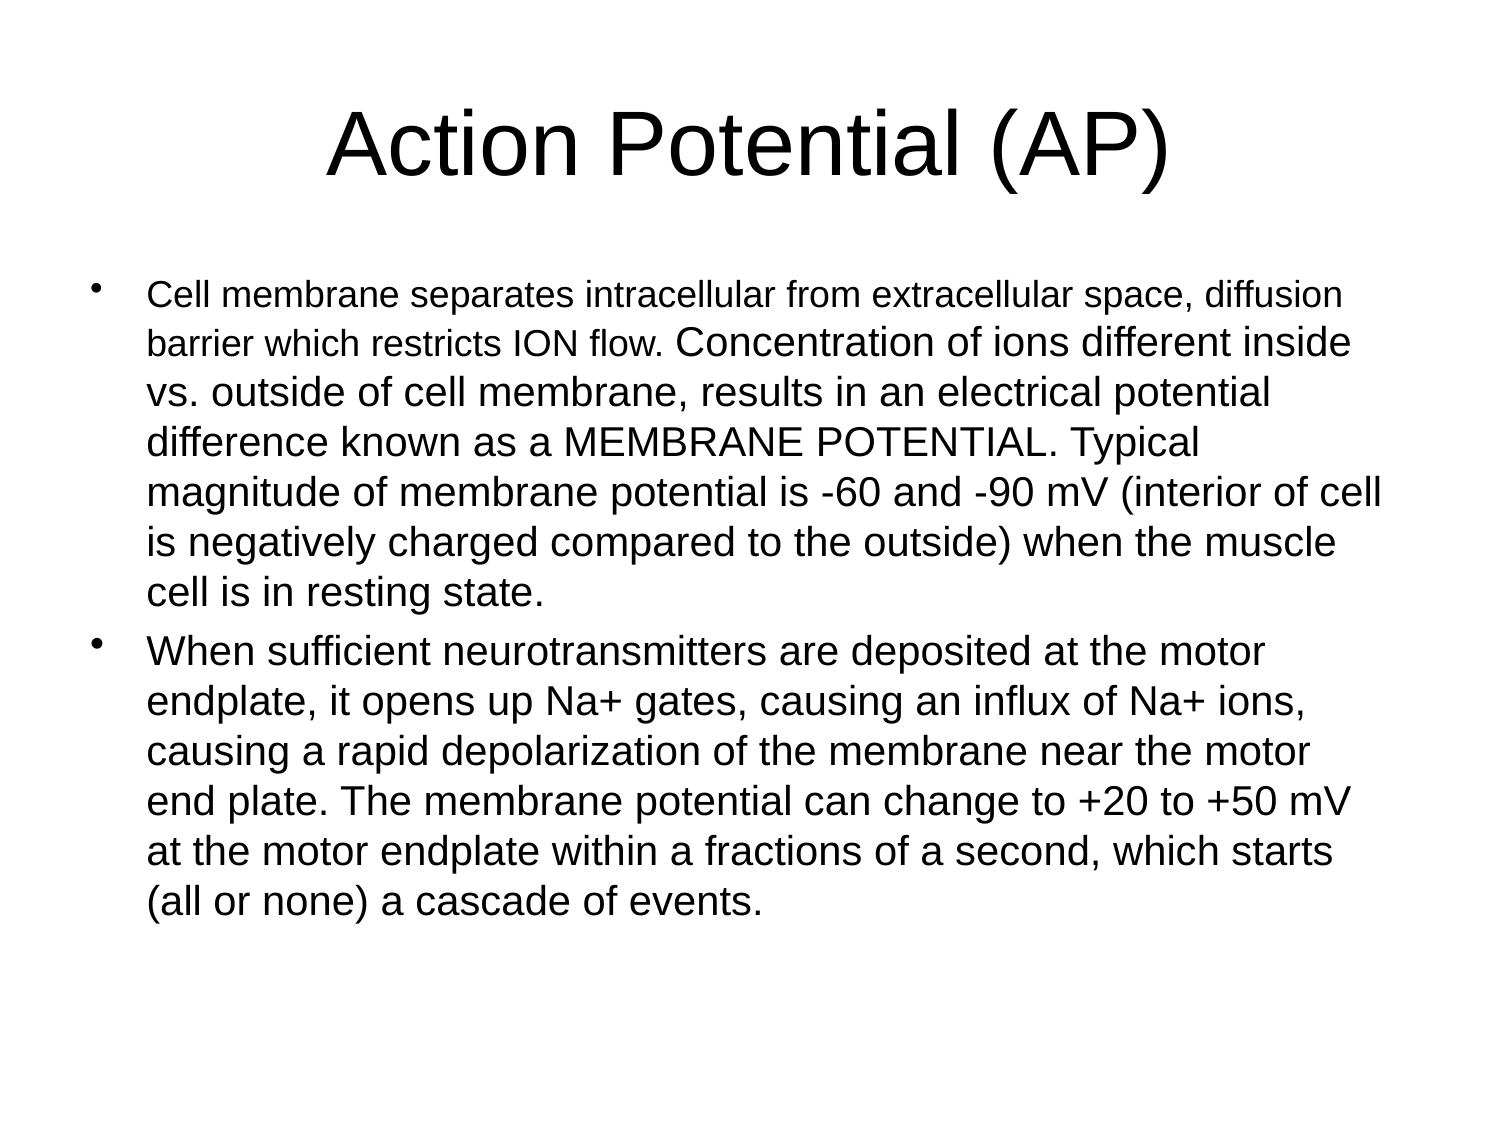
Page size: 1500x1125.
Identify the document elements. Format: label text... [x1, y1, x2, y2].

list Cell membrane separates intracellular from extracellular space, diffusion barrier which restricts ION flow. Concentration of ions different inside vs. outside of cell membrane, results in an electrical potential difference known as a MEMBRANE POTENTIAL. Typical magnitude of membrane potential is -60 and -90 mV (interior of cell is negatively charged compared to the outside) when the muscle cell is in resting state. When sufficient neurotransmitters are deposited at the motor endplate, it opens up Na+ gates, causing an influx of Na+ ions, causing a rapid depolarization of the membrane near the motor end plate. The membrane potential can change to +20 to +50 mV at the motor endplate within a fractions of a second, which starts (all or none) a cascade of events. [74, 262, 1401, 1006]
title Action Potential (AP) [74, 44, 1426, 233]
